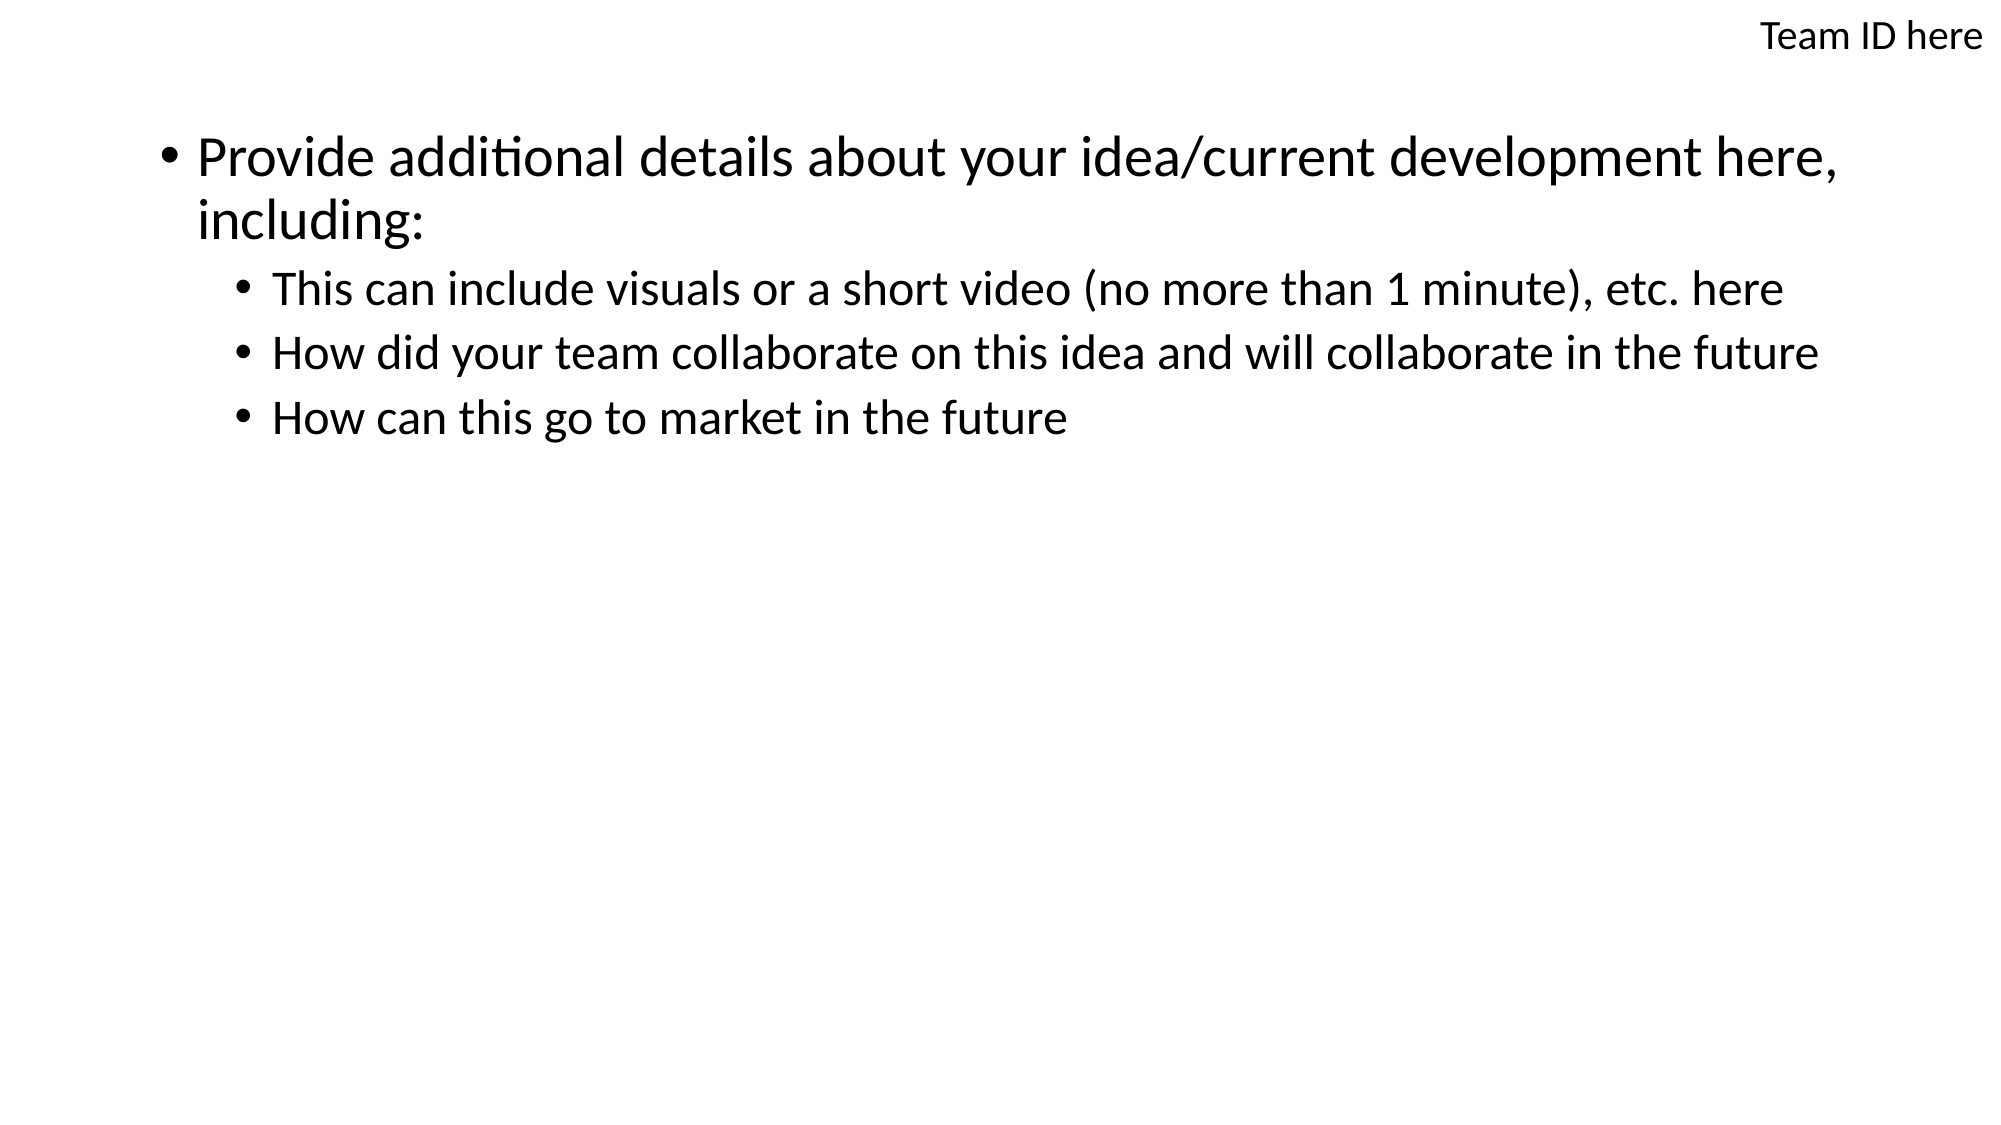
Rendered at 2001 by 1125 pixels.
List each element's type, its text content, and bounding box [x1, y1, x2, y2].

list Provide additional details about your idea/current development here, including: This can include visuals or a short video (no more than 1 minute), etc. here How did your team collaborate on this idea and will collaborate in the future How can this go to market in the future [144, 118, 1856, 833]
text_box Team ID here [1745, 0, 1999, 65]
